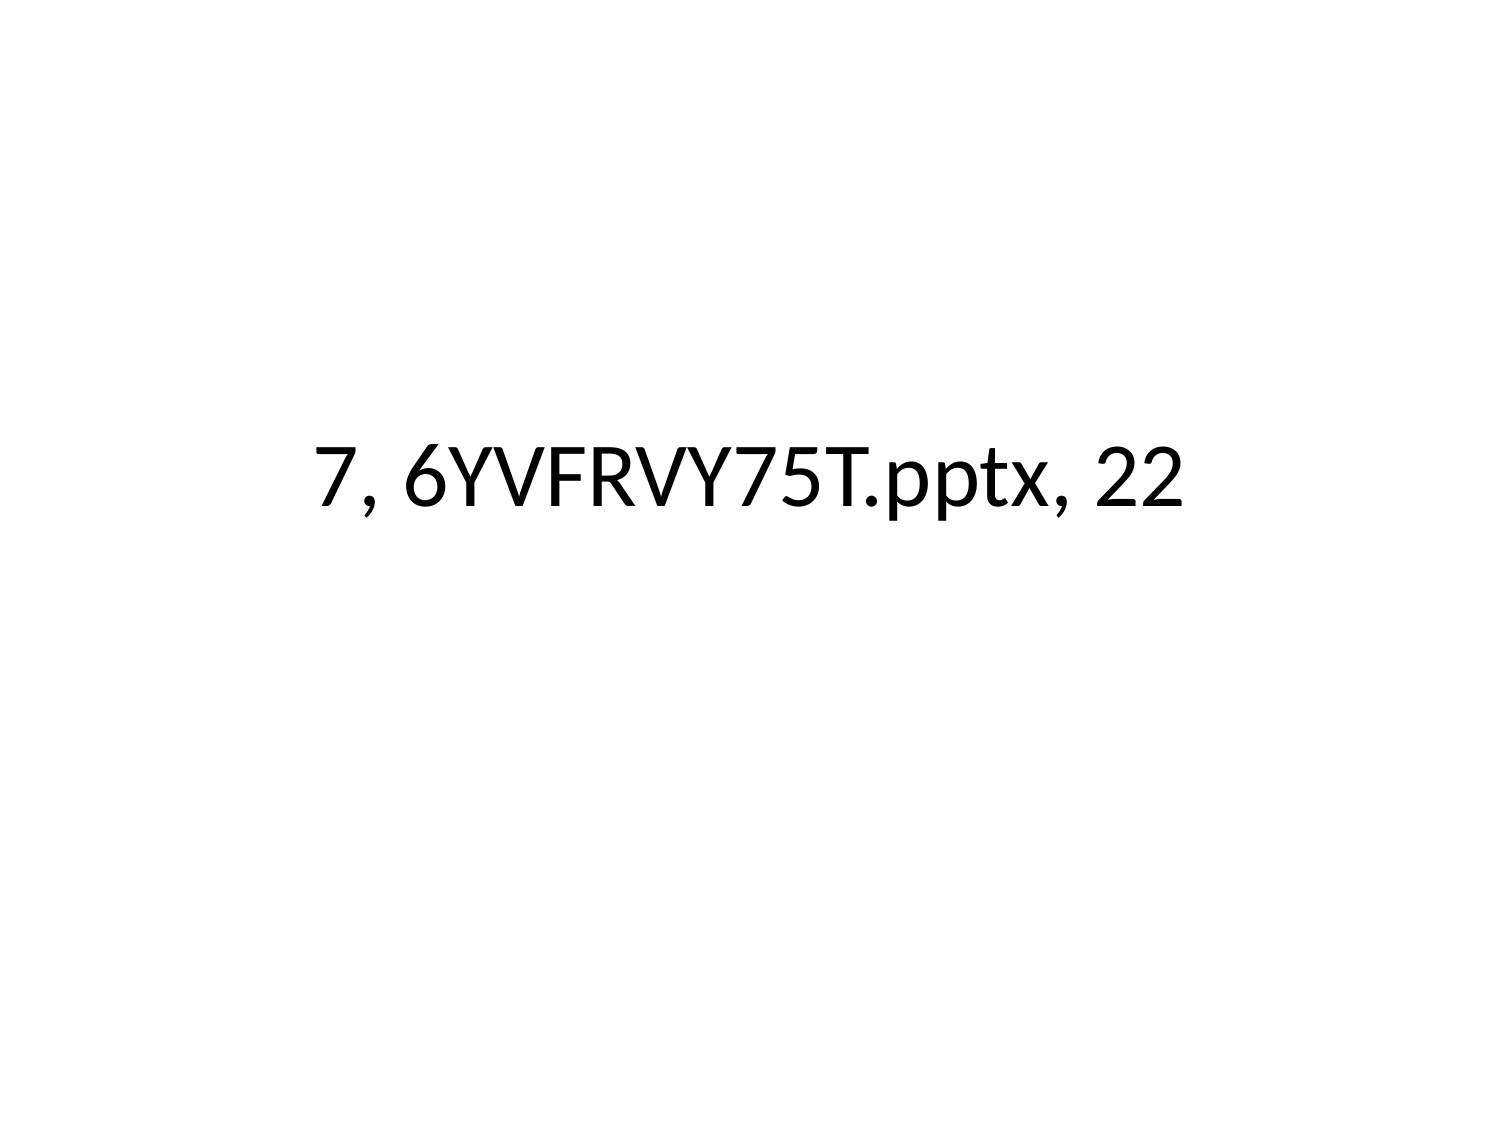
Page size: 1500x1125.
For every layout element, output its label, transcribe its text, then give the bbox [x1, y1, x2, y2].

title 7, 6YVFRVY75T.pptx, 22 [112, 349, 1388, 591]
